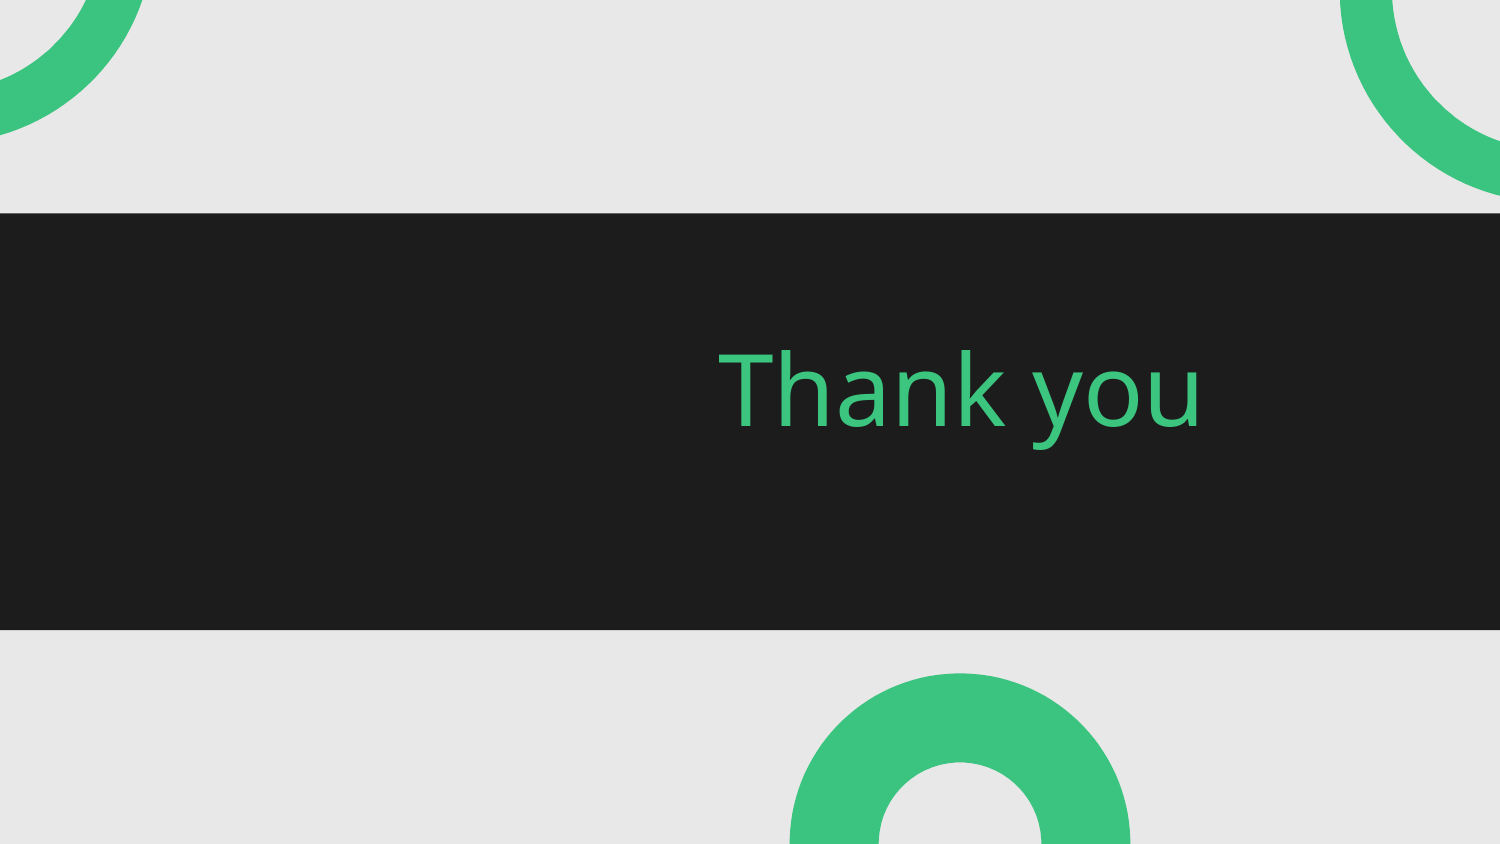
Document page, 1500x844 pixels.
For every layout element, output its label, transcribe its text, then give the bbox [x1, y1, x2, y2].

text_box Thank you [703, 281, 1318, 462]
